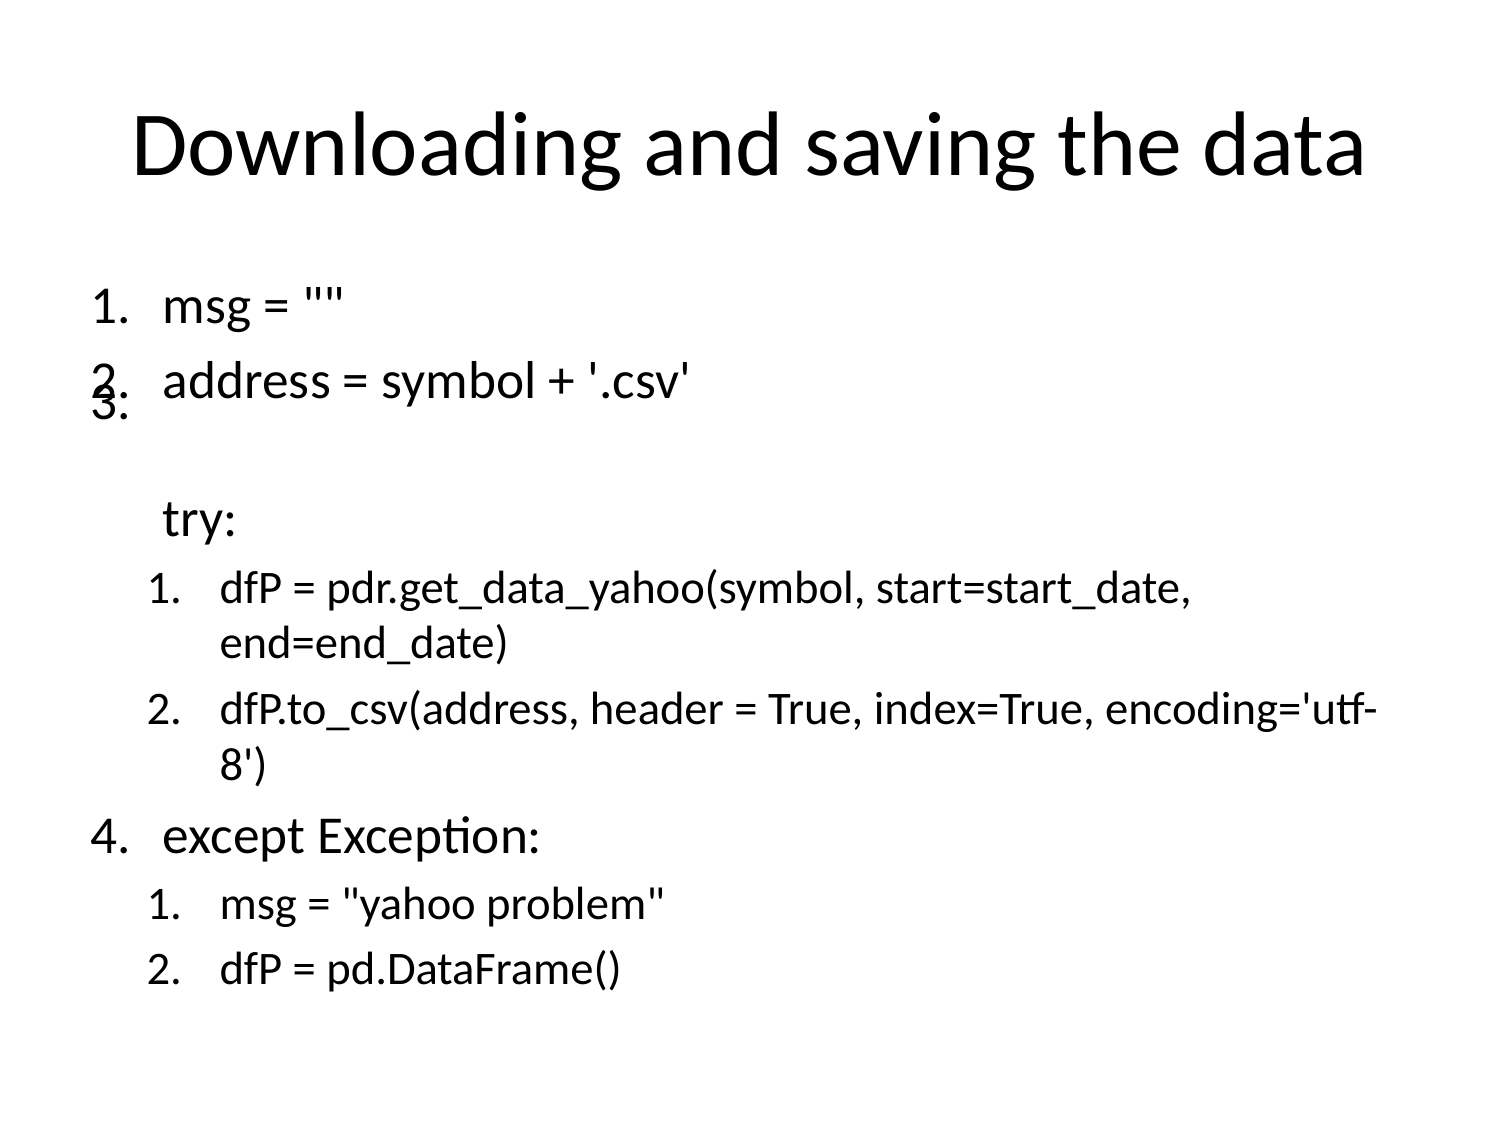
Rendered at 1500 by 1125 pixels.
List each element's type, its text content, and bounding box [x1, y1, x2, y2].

list msg = "" address = symbol + '.csv' try: dfP = pdr.get_data_yahoo(symbol, start=start_date, end=end_date) dfP.to_csv(address, header = True, index=True, encoding='utf-8') except Exception: msg = "yahoo problem" dfP = pd.DataFrame() [75, 262, 1425, 1005]
title Downloading and saving the data [75, 45, 1425, 233]
